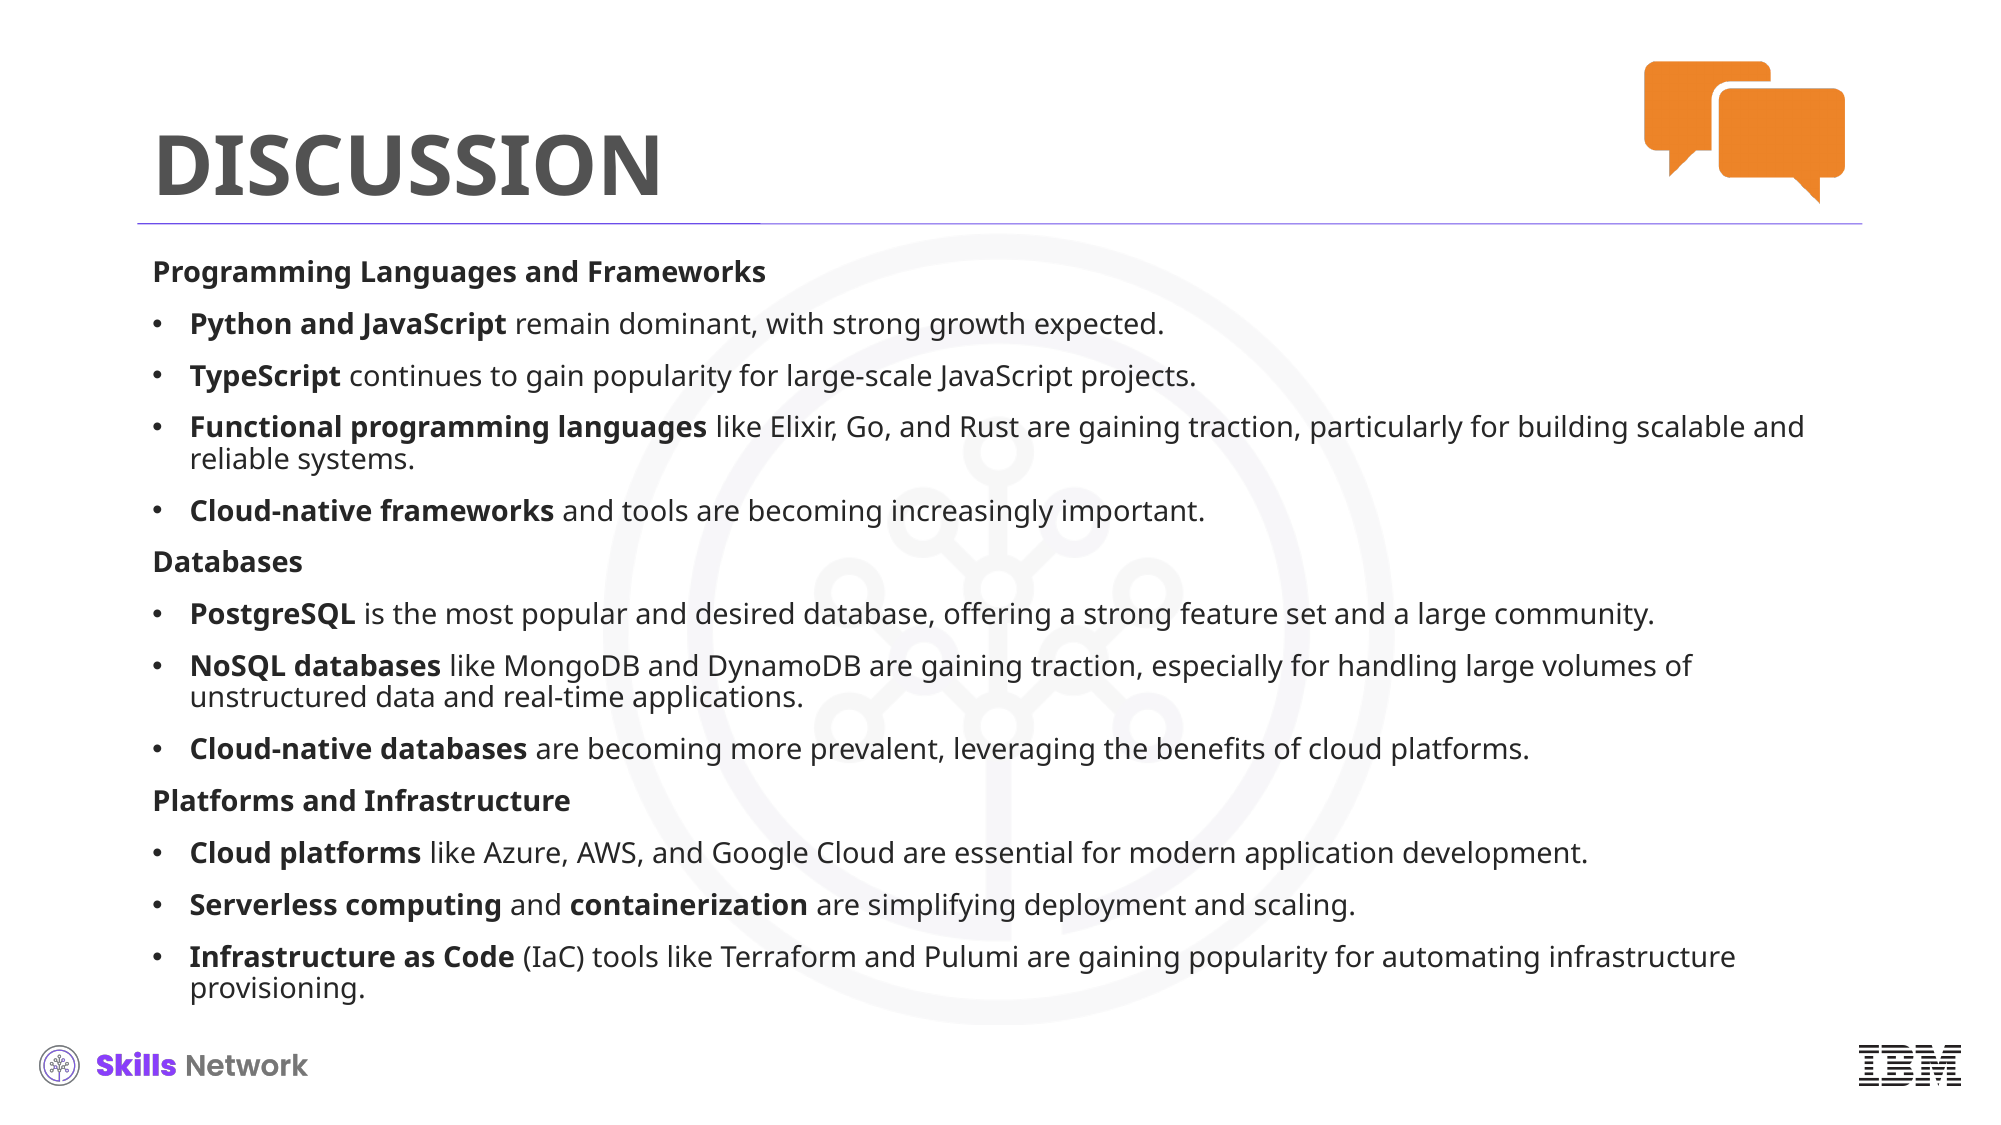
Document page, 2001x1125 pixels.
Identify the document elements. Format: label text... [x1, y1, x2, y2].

list Programming Languages and Frameworks Python and JavaScript remain dominant, with strong growth expected. TypeScript continues to gain popularity for large-scale JavaScript projects. Functional programming languages like Elixir, Go, and Rust are gaining traction, particularly for building scalable and reliable systems. Cloud-native frameworks and tools are becoming increasingly important. Databases PostgreSQL is the most popular and desired database, offering a strong feature set and a large community. NoSQL databases like MongoDB and DynamoDB are gaining traction, especially for handling large volumes of unstructured data and real-time applications. Cloud-native databases are becoming more prevalent, leveraging the benefits of cloud platforms. Platforms and Infrastructure Cloud platforms like Azure, AWS, and Google Cloud are essential for modern application development. Serverless computing and containerization are simplifying deployment and scaling. Infrastructure as Code (IaC) tools like Terraform and Pulumi are gaining popularity for automating infrastructure provisioning. [137, 249, 1863, 1014]
picture [39, 1045, 308, 1086]
picture [1859, 1045, 1961, 1086]
title DISCUSSION [137, 59, 1626, 249]
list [1626, 13, 1863, 250]
